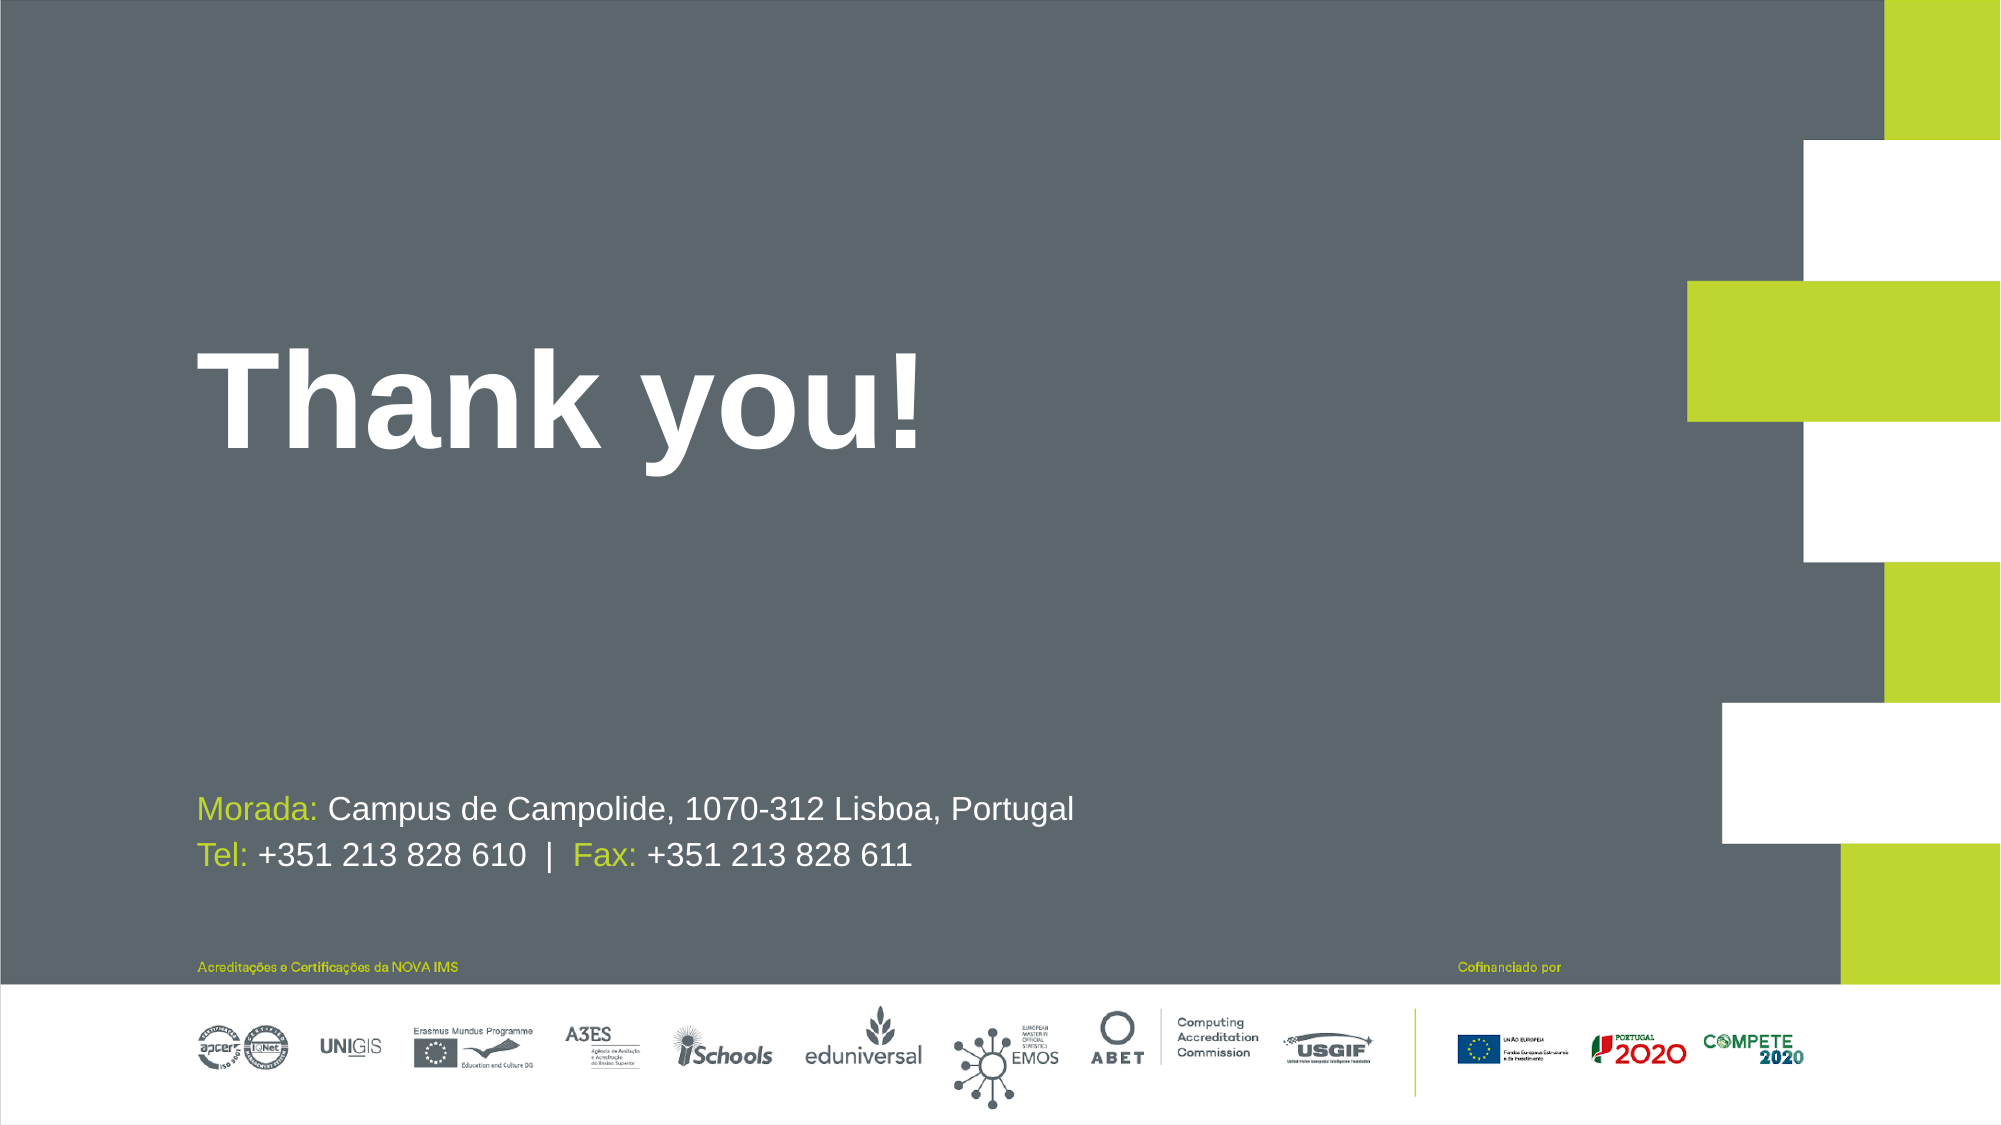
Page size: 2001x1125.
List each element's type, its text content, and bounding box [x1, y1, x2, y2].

picture [0, 0, 2001, 1125]
text_box Morada: Campus de Campolide, 1070-312 Lisboa, Portugal Tel: +351 213 828 610 | Fax: +351 213 828 611 [196, 786, 1402, 941]
subtitle Thank you! [196, 0, 1402, 786]
